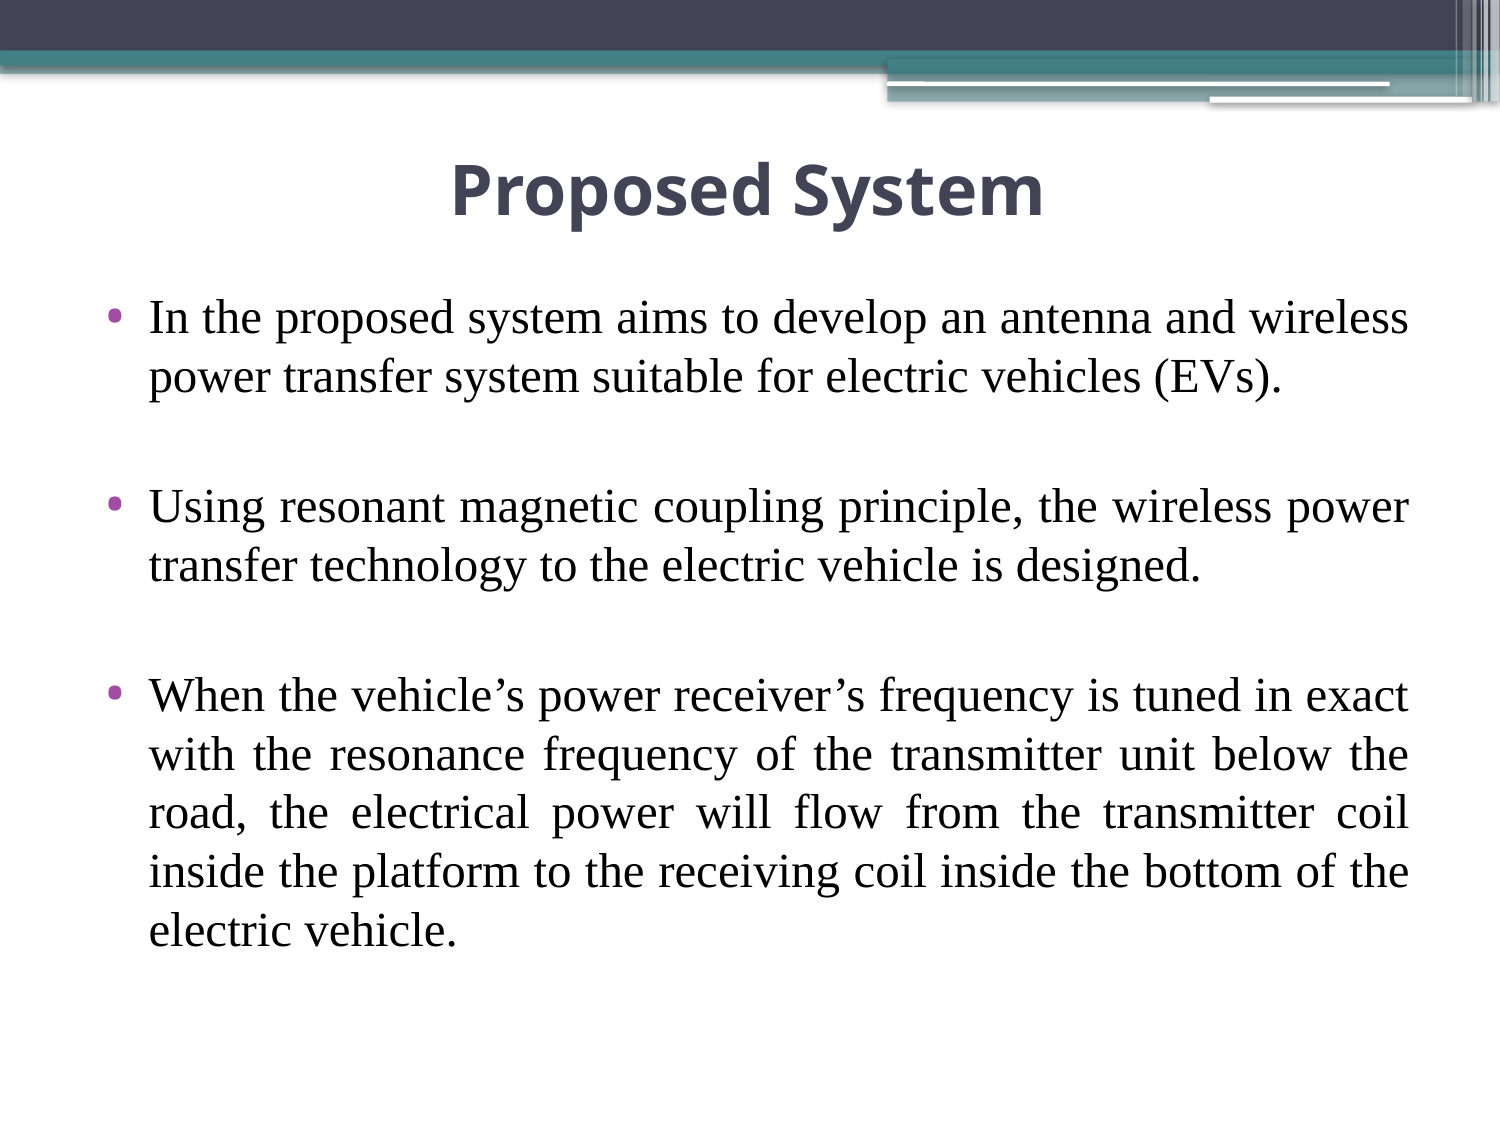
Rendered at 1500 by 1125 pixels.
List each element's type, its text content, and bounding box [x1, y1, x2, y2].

list In the proposed system aims to develop an antenna and wireless power transfer system suitable for electric vehicles (EVs). Using resonant magnetic coupling principle, the wireless power transfer technology to the electric vehicle is designed. When the vehicle’s power receiver’s frequency is tuned in exact with the resonance frequency of the transmitter unit below the road, the electrical power will flow from the transmitter coil inside the platform to the receiving coil inside the bottom of the electric vehicle. [75, 277, 1425, 987]
title Proposed System [434, 99, 1066, 275]
